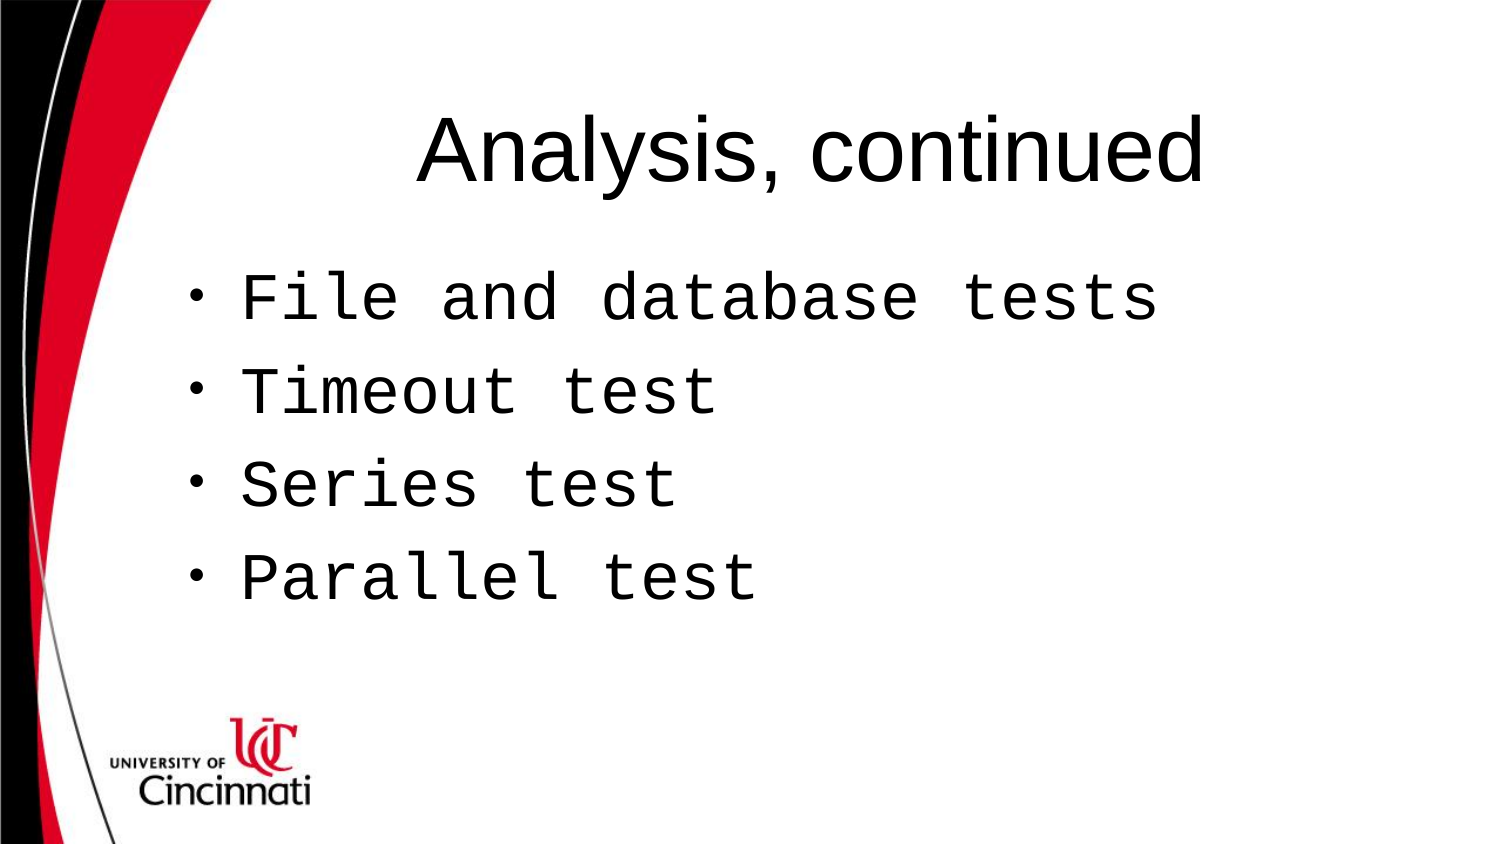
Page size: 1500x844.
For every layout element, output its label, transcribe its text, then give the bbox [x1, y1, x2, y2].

title Analysis, continued [150, 75, 1475, 216]
list File and database tests Timeout test Series test Parallel test [150, 238, 1475, 675]
picture [0, 0, 317, 844]
